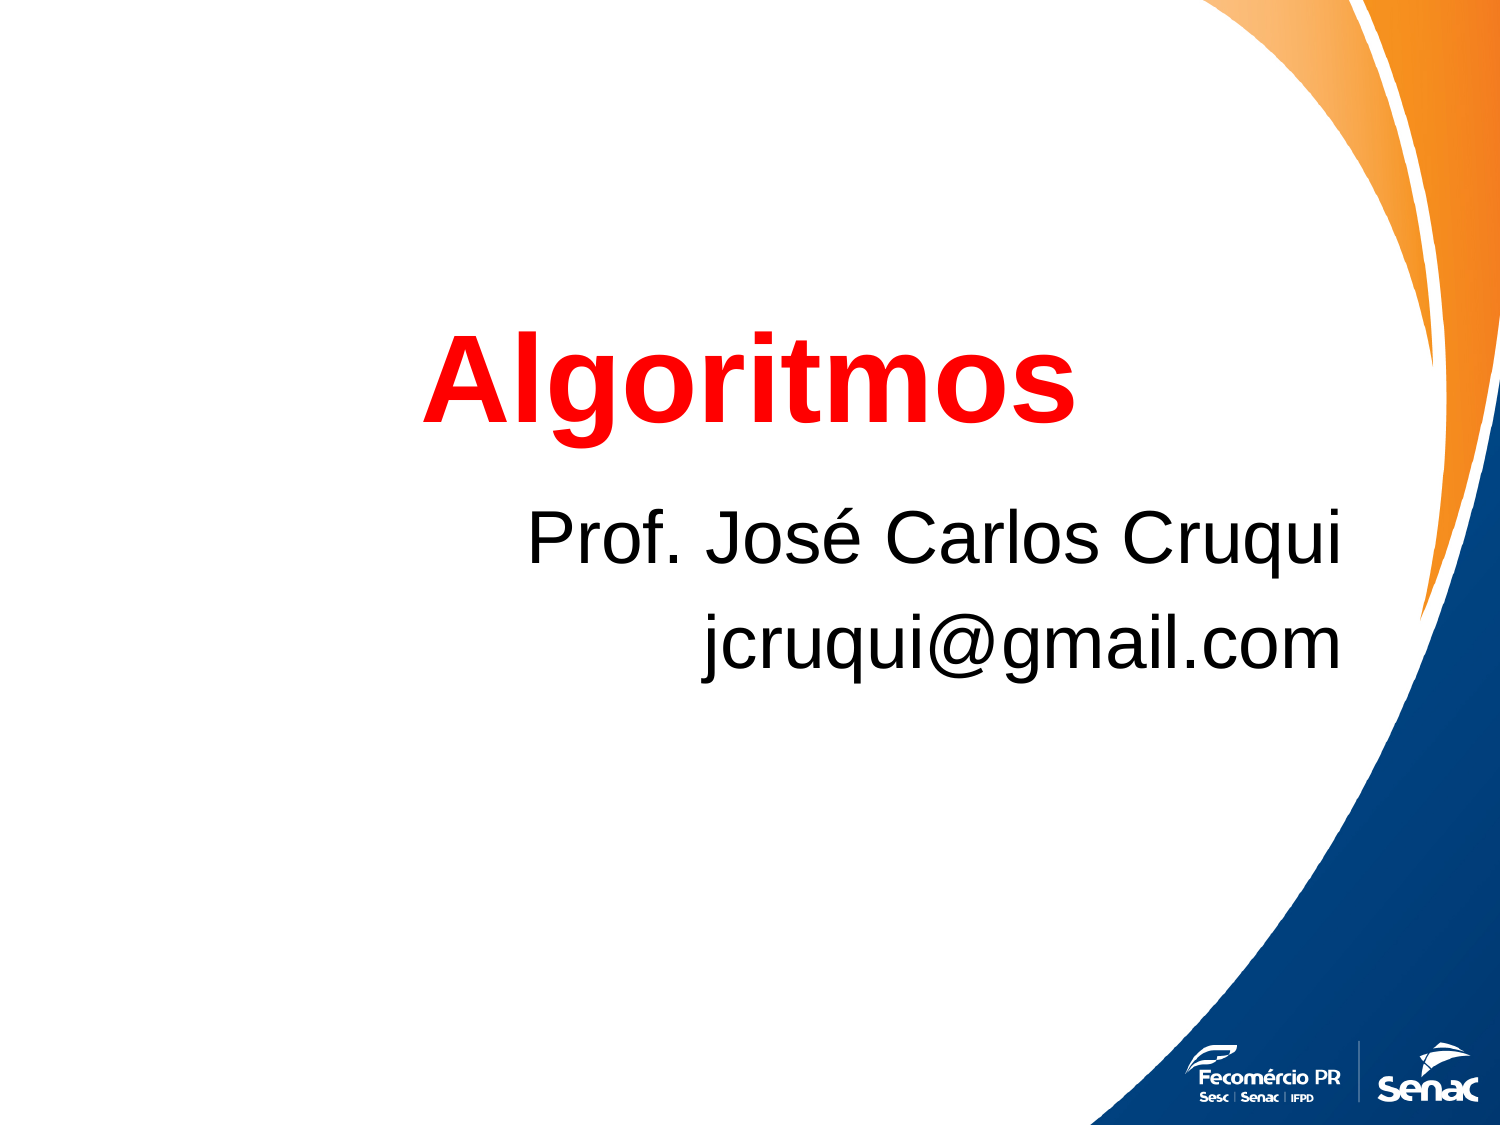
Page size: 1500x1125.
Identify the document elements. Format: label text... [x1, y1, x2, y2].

subtitle Algoritmos [70, 184, 1430, 468]
picture [0, 0, 1500, 1125]
text_box Prof. José Carlos Cruqui jcruqui@gmail.com [0, 480, 1359, 765]
